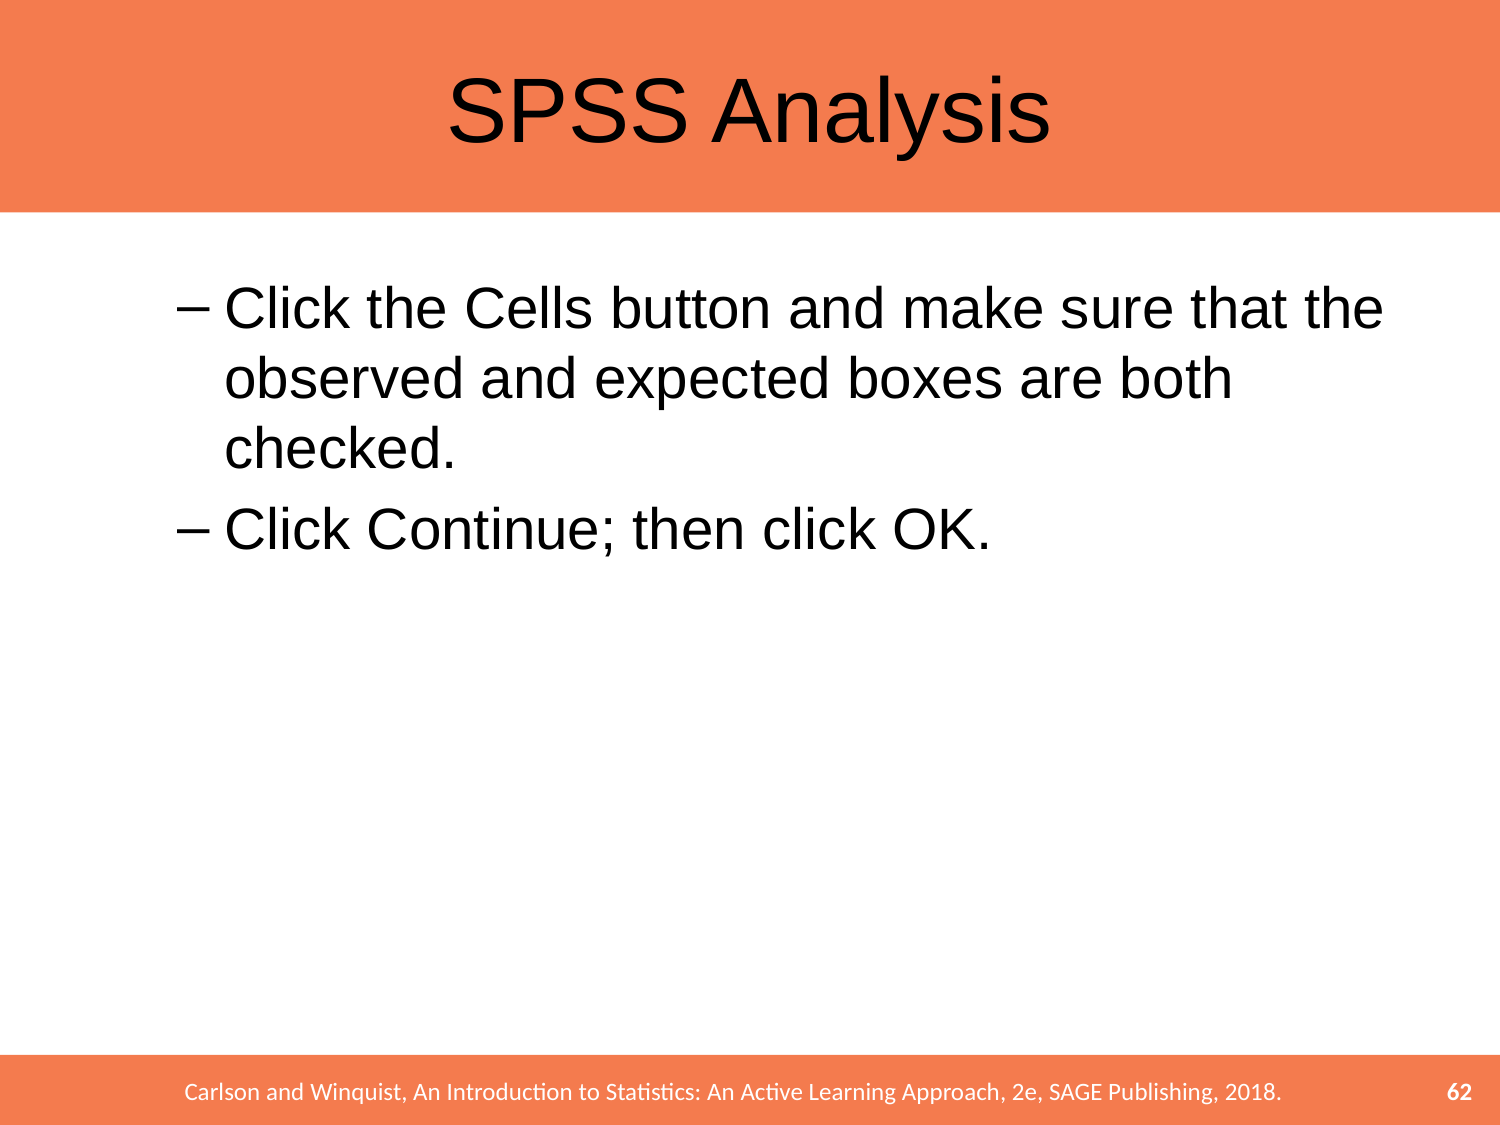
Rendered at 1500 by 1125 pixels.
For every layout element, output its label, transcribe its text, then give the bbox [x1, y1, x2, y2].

footer Carlson and Winquist, An Introduction to Statistics: An Active Learning Approach, 2e, SAGE Publishing, 2018. [150, 1060, 1325, 1121]
slide_number 62 [1387, 1060, 1488, 1120]
title SPSS Analysis [12, 18, 1488, 194]
list Click the Cells button and make sure that the observed and expected boxes are both checked. Click Continue; then click OK. [87, 262, 1425, 1005]
